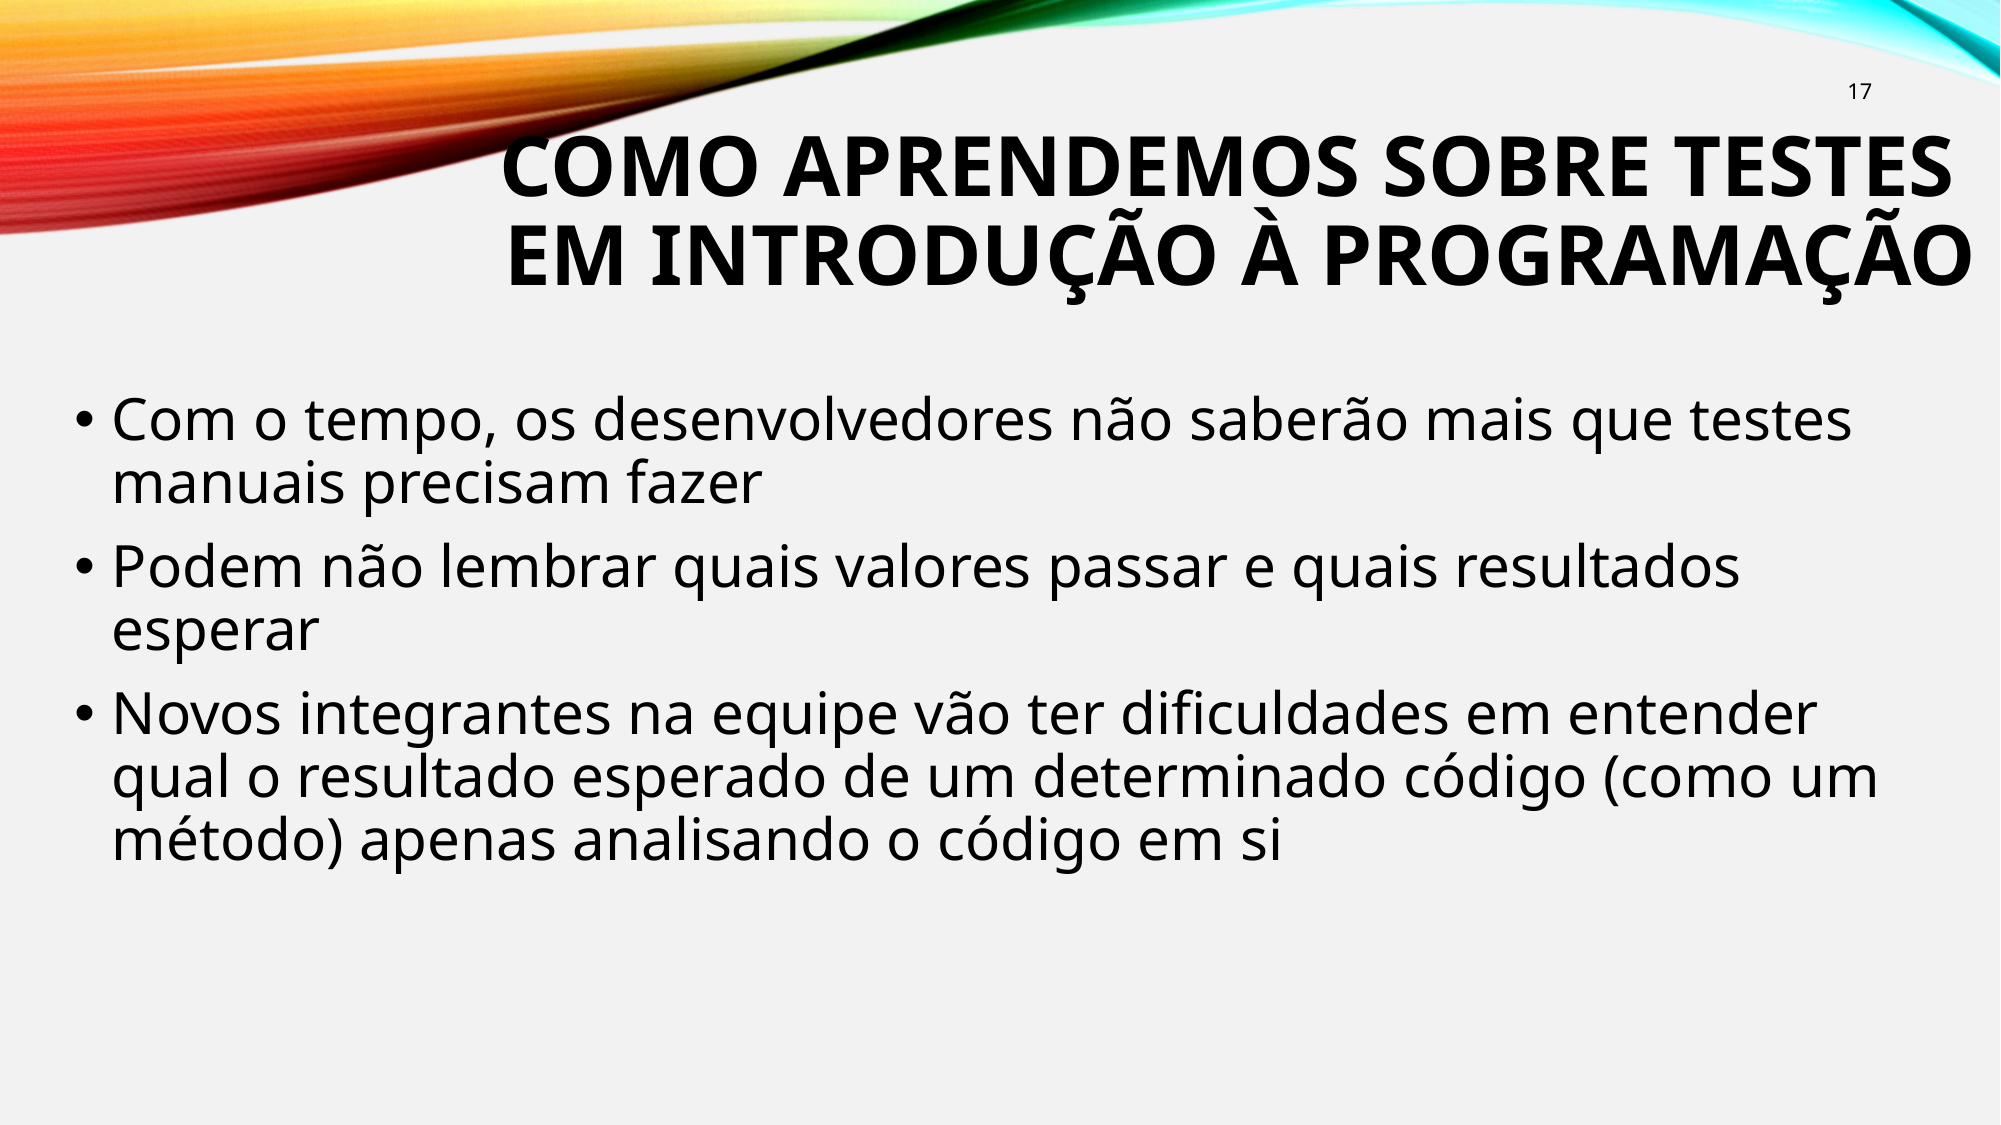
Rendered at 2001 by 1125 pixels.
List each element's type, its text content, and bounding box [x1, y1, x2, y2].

slide_number 17 [1437, 62, 1888, 90]
list Com o tempo, os desenvolvedores não saberão mais que testes manuais precisam fazer Podem não lembrar quais valores passar e quais resultados esperar Novos integrantes na equipe vão ter dificuldades em entender qual o resultado esperado de um determinado código (como um método) apenas analisando o código em si [59, 383, 1941, 1022]
picture [0, 0, 2000, 237]
title Como aprendemos sobre testes em introdução à programação [303, 90, 1992, 338]
